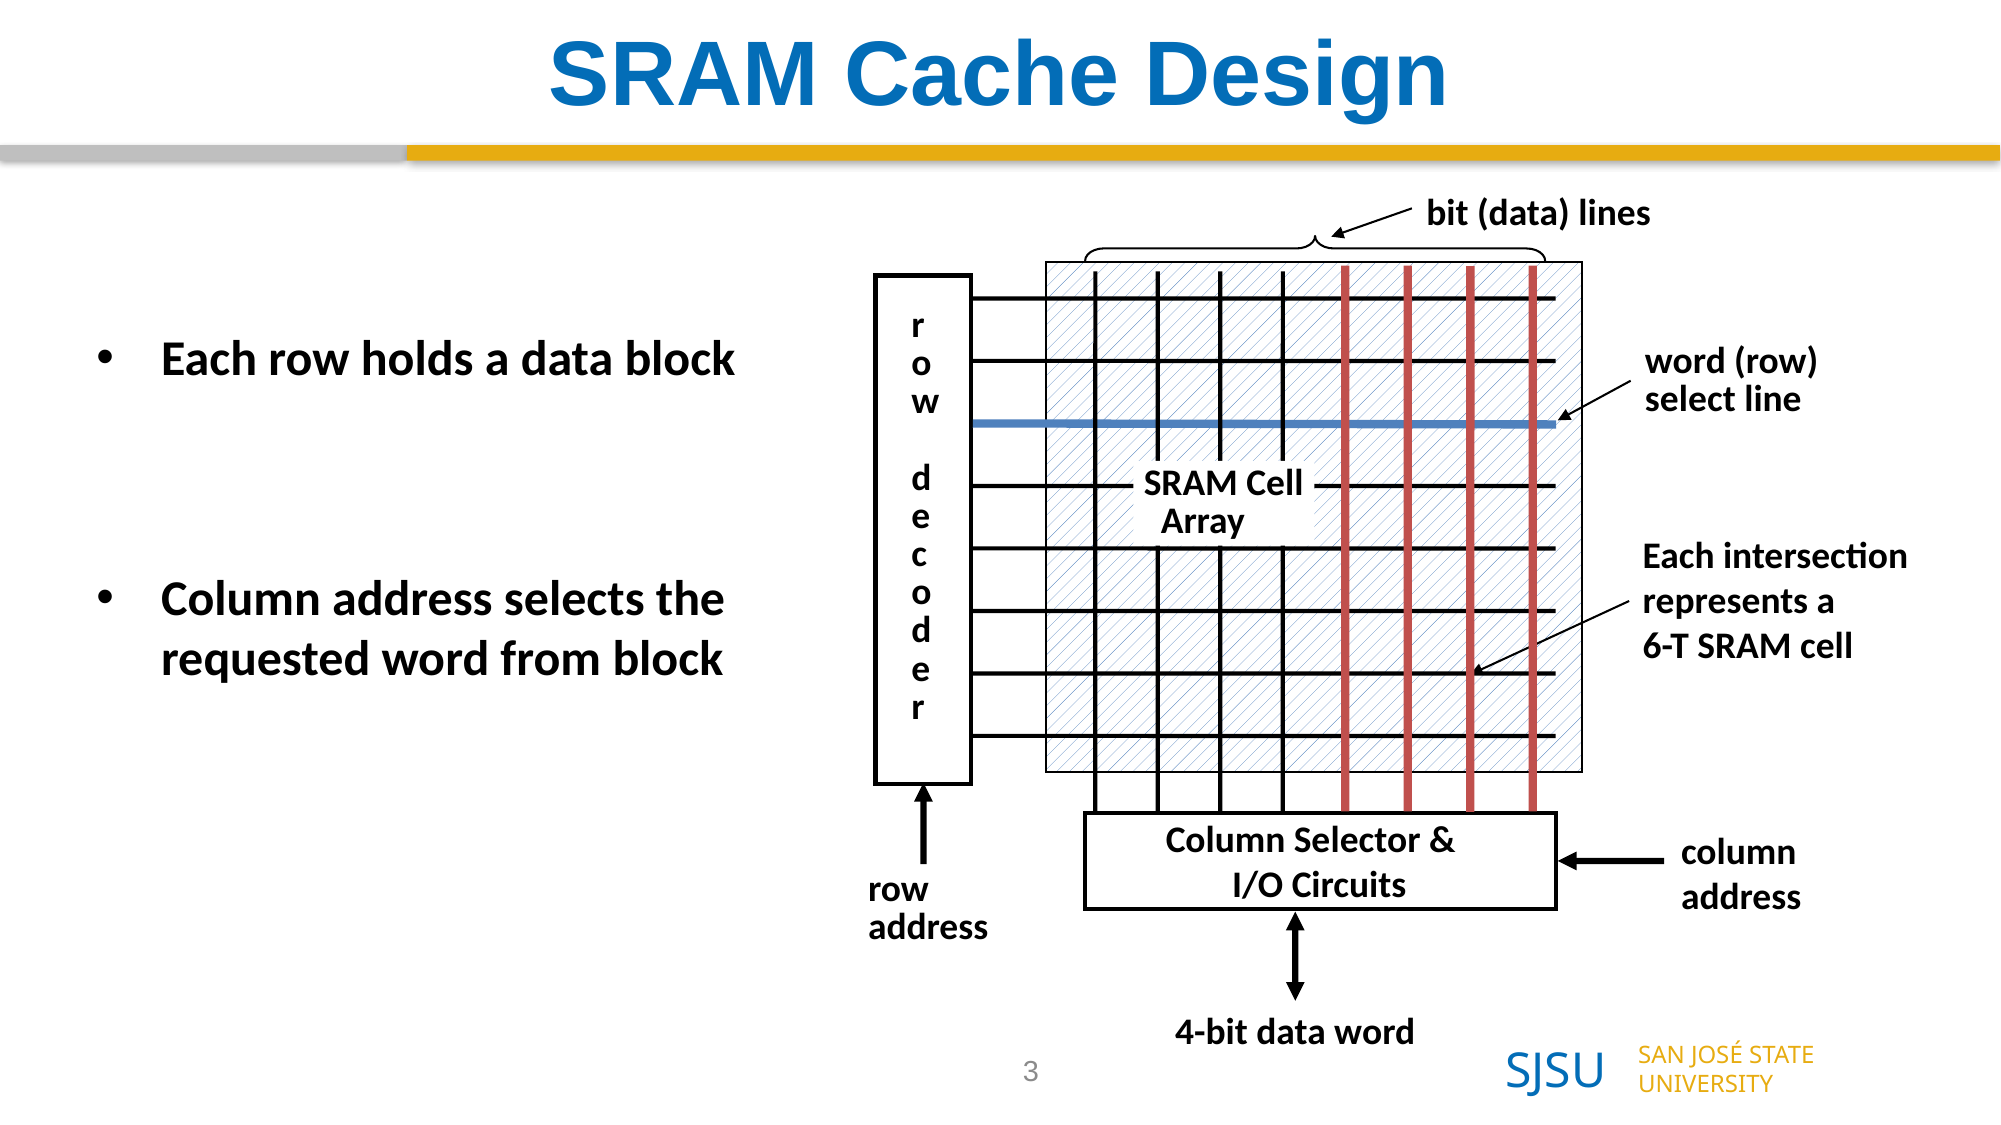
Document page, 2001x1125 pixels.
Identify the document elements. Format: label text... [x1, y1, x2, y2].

text_box [1346, 361, 1407, 424]
text_box [1346, 425, 1407, 485]
text_box column address [1670, 823, 1812, 922]
text_box [1046, 361, 1095, 423]
text_box SRAM Cell Array [1133, 460, 1315, 546]
text_box [1283, 549, 1345, 610]
text_box [1471, 361, 1532, 424]
text_box [1346, 549, 1407, 610]
text_box [1471, 425, 1532, 485]
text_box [1330, 190, 1784, 239]
text_box [1289, 911, 1302, 1001]
text_box [1221, 361, 1282, 423]
slide_number 3 [797, 1040, 1265, 1100]
text_box [1221, 736, 1282, 773]
text_box [1158, 361, 1220, 423]
text_box [1283, 611, 1345, 673]
text_box [875, 275, 972, 784]
text_box [1046, 549, 1095, 610]
text_box [1408, 361, 1470, 424]
text_box [1471, 683, 1532, 735]
text_box [1471, 736, 1532, 773]
text_box [1096, 361, 1157, 423]
text_box [1408, 425, 1470, 485]
text_box [1046, 486, 1095, 548]
text_box row address [857, 866, 1000, 952]
text_box [1221, 424, 1282, 460]
text_box [1408, 736, 1470, 773]
text_box [1346, 611, 1407, 673]
text_box [1283, 486, 1345, 548]
text_box [1158, 674, 1220, 735]
text_box [1283, 674, 1345, 735]
text_box [1096, 736, 1157, 773]
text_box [1557, 338, 1839, 426]
text_box [1084, 813, 1155, 909]
text_box [1408, 486, 1470, 548]
text_box [1046, 674, 1095, 735]
text_box [1283, 361, 1345, 485]
text_box [1158, 611, 1220, 673]
text_box [1096, 424, 1157, 485]
list Each row holds a data block Column address selects the requested word from block [81, 318, 874, 723]
text_box [1221, 549, 1282, 610]
text_box [1221, 611, 1282, 673]
text_box [1221, 674, 1282, 735]
text_box [1158, 736, 1220, 773]
text_box [1046, 261, 1582, 360]
text_box [1471, 486, 1532, 521]
text_box [1408, 549, 1464, 610]
text_box [1046, 424, 1095, 485]
text_box [1283, 736, 1345, 773]
text_box 4-bit data word [1164, 1009, 1426, 1057]
text_box [1533, 683, 1582, 773]
text_box [1158, 549, 1220, 610]
text_box [1046, 611, 1095, 673]
text_box Column Selector & I/O Circuits [1155, 810, 1467, 910]
text_box [1085, 235, 1546, 261]
text_box [1467, 813, 1556, 909]
text_box [1158, 424, 1220, 460]
text_box [1557, 854, 1665, 868]
text_box [1346, 486, 1407, 548]
text_box [1096, 674, 1157, 735]
text_box [1096, 486, 1157, 548]
text_box [1096, 549, 1157, 610]
text_box [1533, 361, 1552, 424]
text_box [1346, 674, 1407, 735]
title SRAM Cache Design [99, 11, 1900, 126]
text_box [1533, 425, 1582, 521]
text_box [1470, 523, 1956, 675]
text_box [1046, 736, 1095, 773]
text_box [1096, 611, 1157, 673]
text_box [1346, 736, 1407, 773]
text_box [917, 782, 930, 865]
text_box [1408, 674, 1470, 735]
text_box [1408, 611, 1464, 673]
